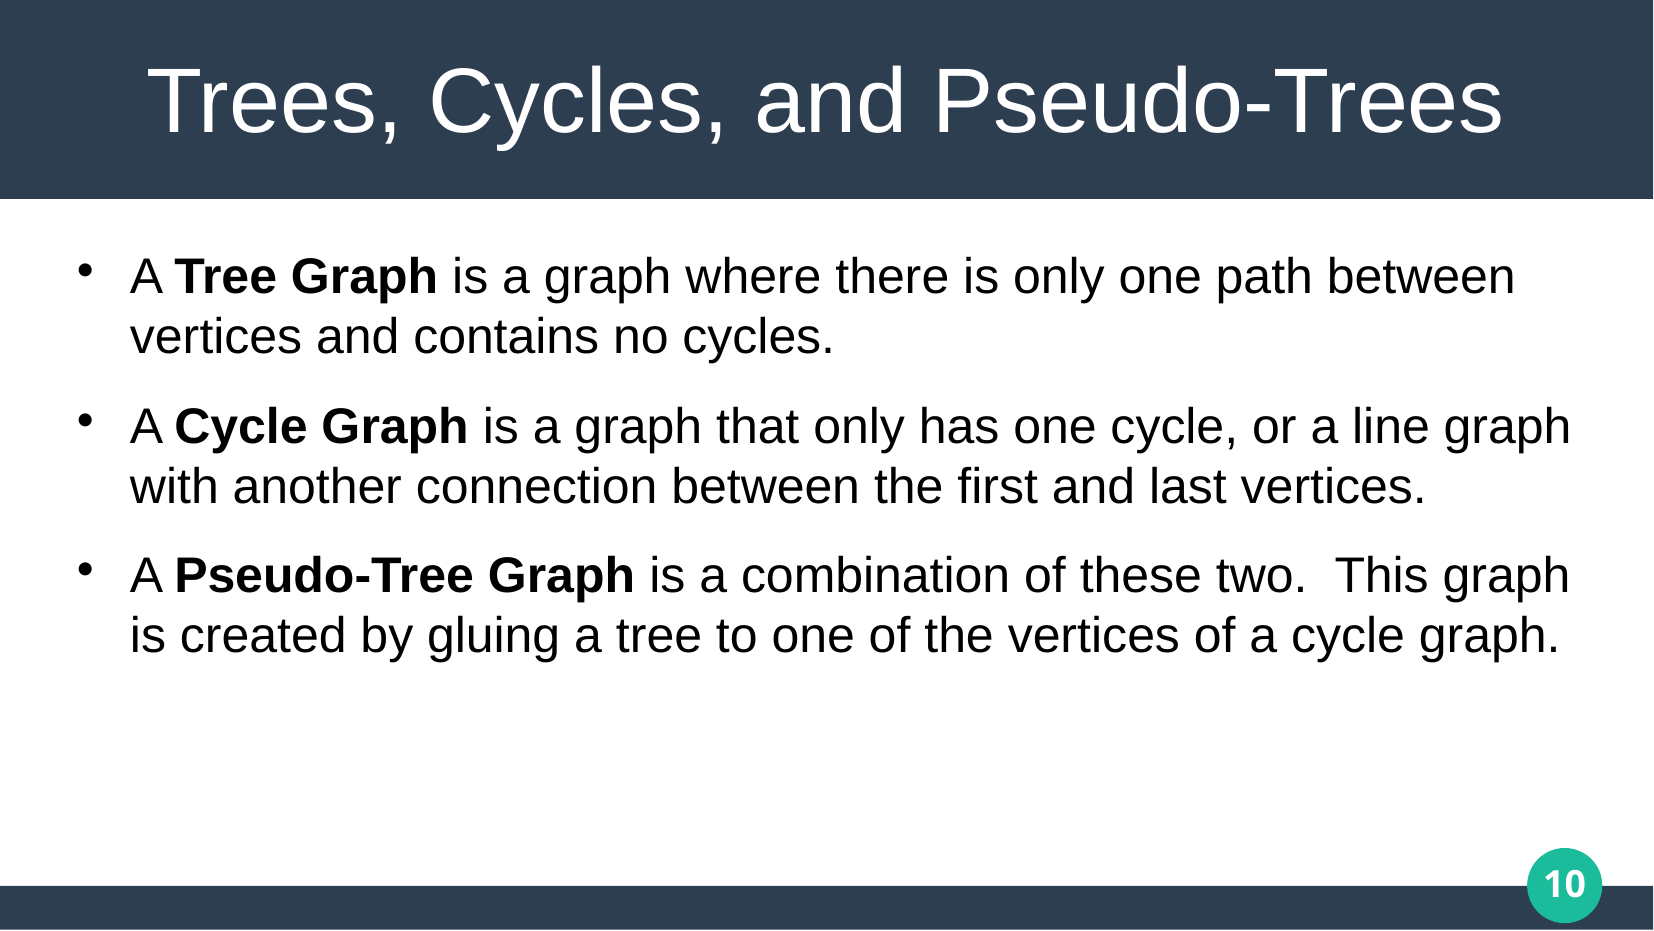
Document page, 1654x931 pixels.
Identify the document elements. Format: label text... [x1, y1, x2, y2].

list A Tree Graph is a graph where there is only one path between vertices and contains no cycles. A Cycle Graph is a graph that only has one cycle, or a line graph with another connection between the first and last vertices. A Pseudo-Tree Graph is a combination of these two. This graph is created by gluing a tree to one of the vertices of a cycle graph. [59, 243, 1595, 864]
title Trees, Cycles, and Pseudo-Trees [59, 37, 1595, 155]
